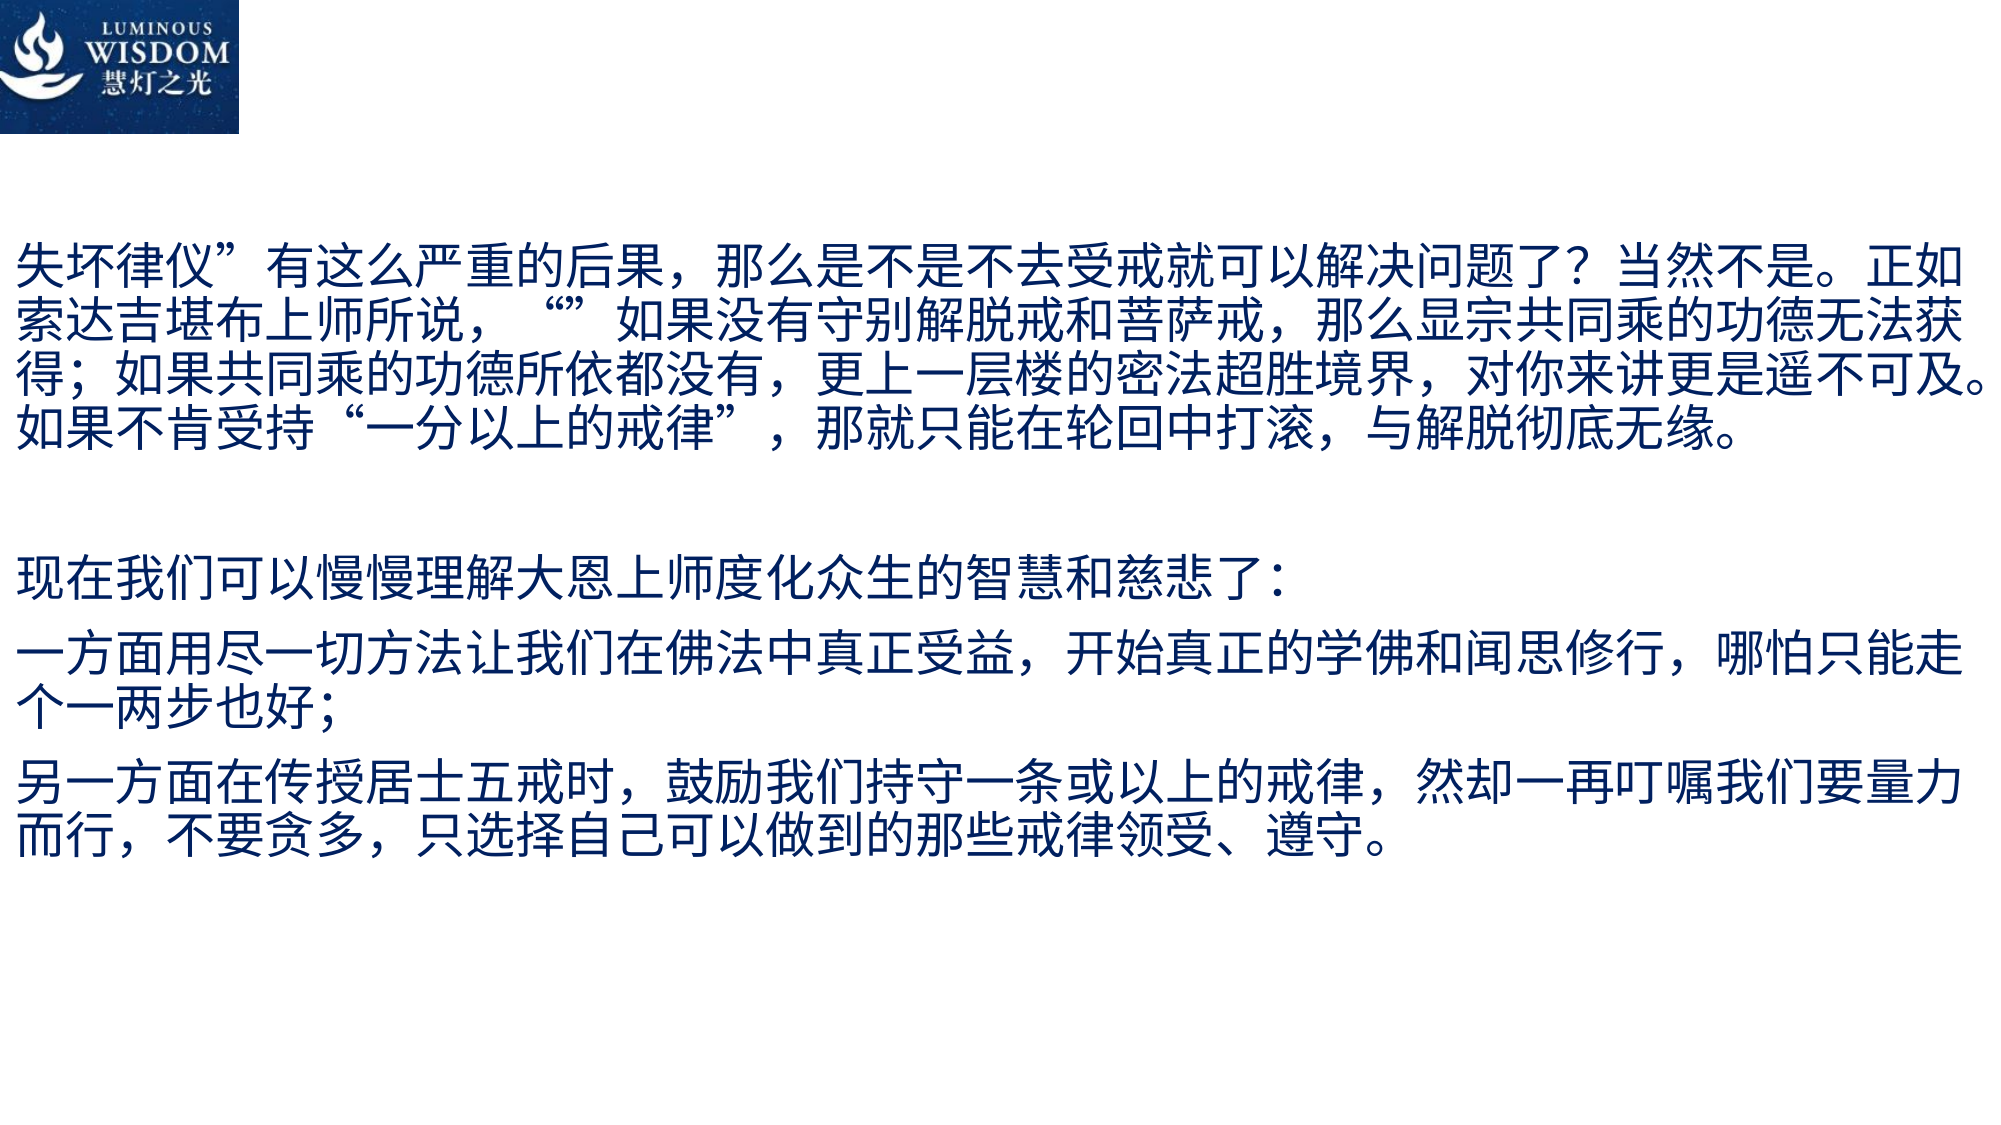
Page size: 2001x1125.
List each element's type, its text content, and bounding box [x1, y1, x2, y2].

subtitle 失坏律仪”有这么严重的后果，那么是不是不去受戒就可以解决问题了？当然不是。正如索达吉堪布上师所说，“”如果没有守别解脱戒和菩萨戒，那么显宗共同乘的功德无法获得；如果共同乘的功德所依都没有，更上一层楼的密法超胜境界，对你来讲更是遥不可及。如果不肯受持“一分以上的戒律”，那就只能在轮回中打滚，与解脱彻底无缘。 现在我们可以慢慢理解大恩上师度化众生的智慧和慈悲了： 一方面用尽一切方法让我们在佛法中真正受益，开始真正的学佛和闻思修行，哪怕只能走个一两步也好； 另一方面在传授居士五戒时，鼓励我们持守一条或以上的戒律，然却一再叮嘱我们要量力而行，不要贪多，只选择自己可以做到的那些戒律领受、遵守。 [0, 180, 2000, 1125]
picture [0, 0, 239, 134]
